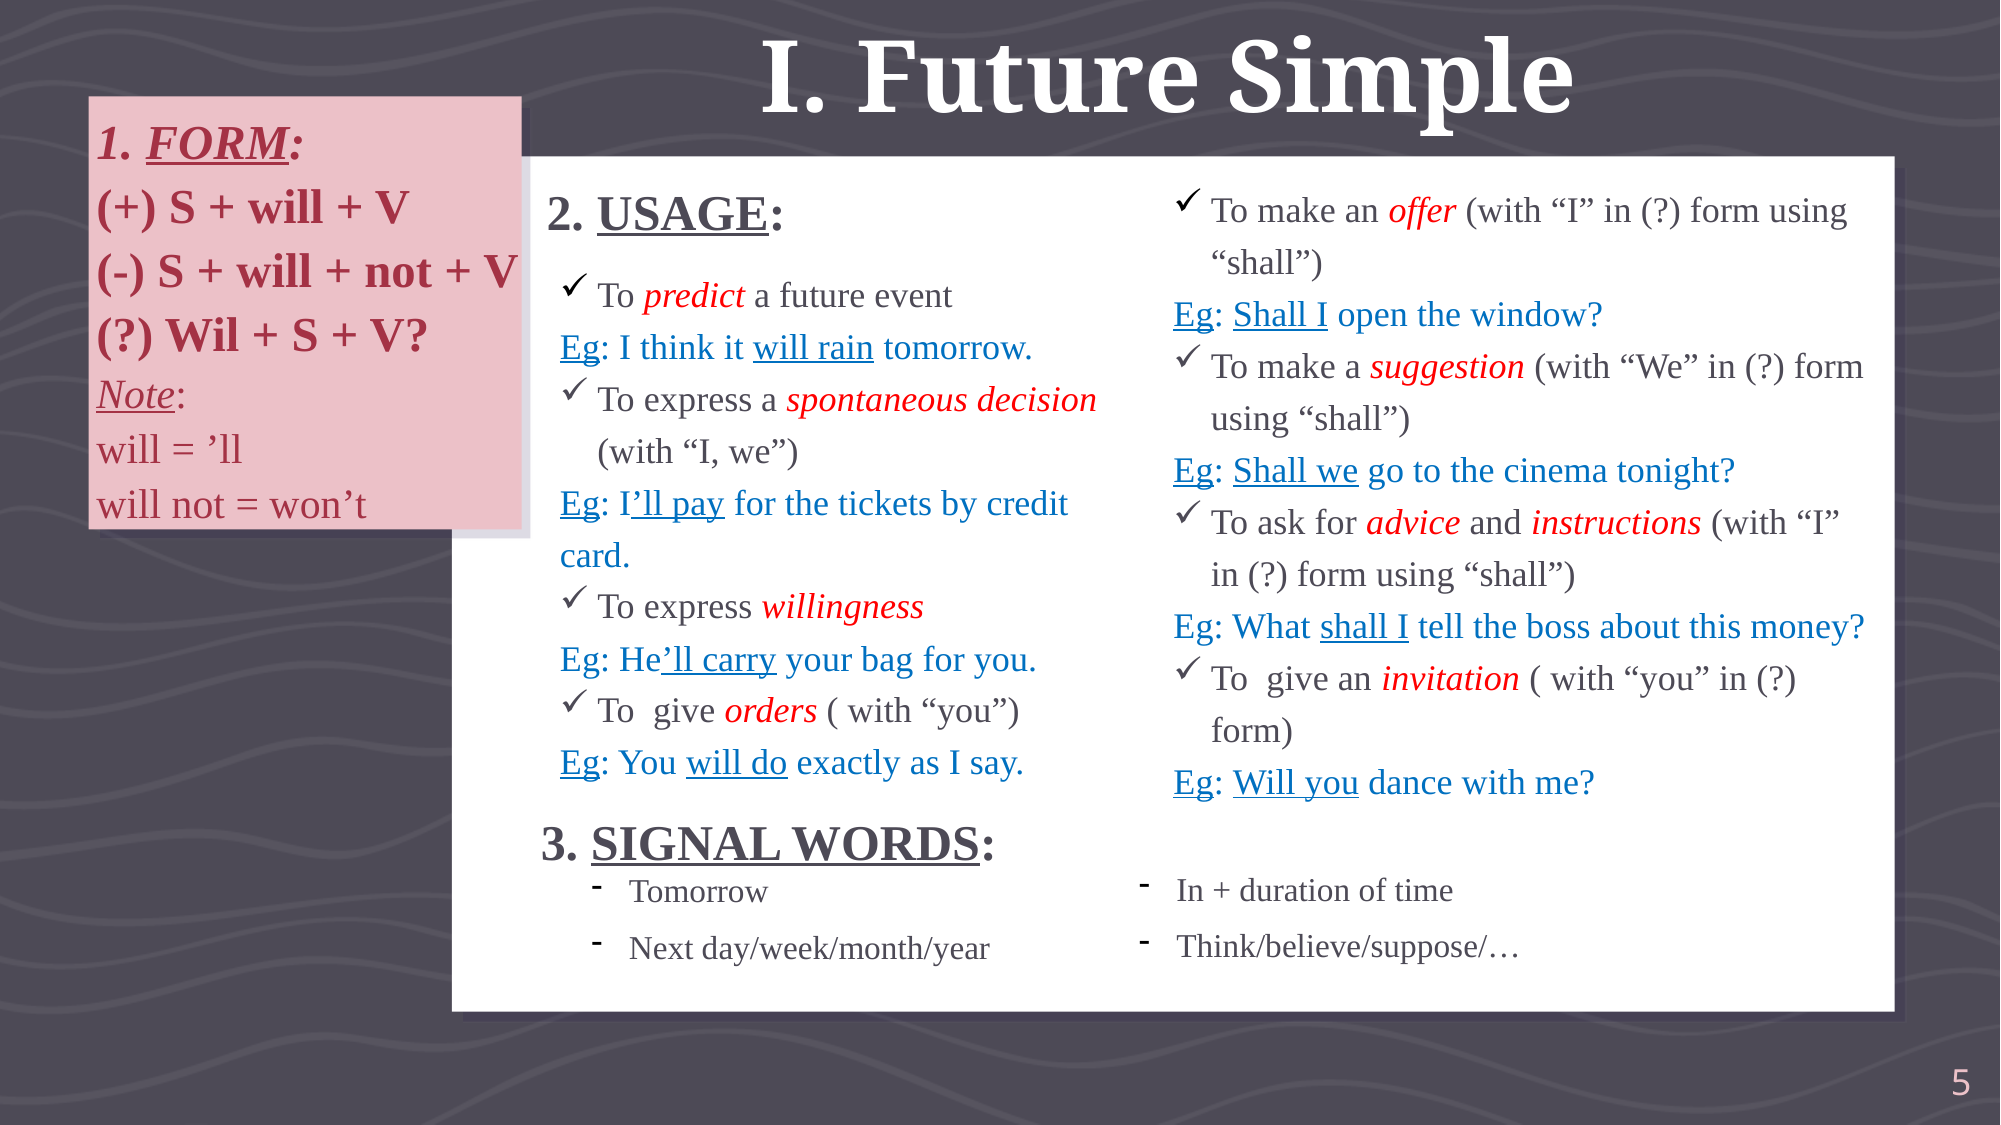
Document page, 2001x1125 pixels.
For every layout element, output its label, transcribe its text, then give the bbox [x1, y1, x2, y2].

text_box I. Future Simple [418, 31, 1919, 153]
text_box 3. SIGNAL WORDS: [520, 811, 1169, 891]
text_box To make an offer (with “I” in (?) form using “shall”) Eg: Shall I open the window? To make a suggestion (with “We” in (?) form using “shall”) Eg: Shall we go to the cinema tonight? To ask for advice and instructions (with “I” in (?) form using “shall”) Eg: What shall I tell the boss about this money? To give an invitation ( with “you” in (?) form) Eg: Will you dance with me? [1153, 157, 1894, 757]
text_box In + duration of time Think/believe/suppose/… [1118, 847, 1655, 1031]
title 1. FORM: (+) S + will + V (-) S + will + not + V (?) Wil + S + V? Note: will = ’ll will not = won’t [76, 85, 565, 525]
text_box 2. USAGE: [526, 181, 1016, 260]
slide_number 5 [1871, 1038, 1992, 1125]
text_box Tomorrow Next day/week/month/year [571, 849, 1107, 1033]
text_box To predict a future event Eg: I think it will rain tomorrow. To express a spontaneous decision (with “I, we”) Eg: I’ll pay for the tickets by credit card. To express willingness Eg: He’ll carry your bag for you. To give orders ( with “you”) Eg: You will do exactly as I say. [539, 242, 1134, 796]
